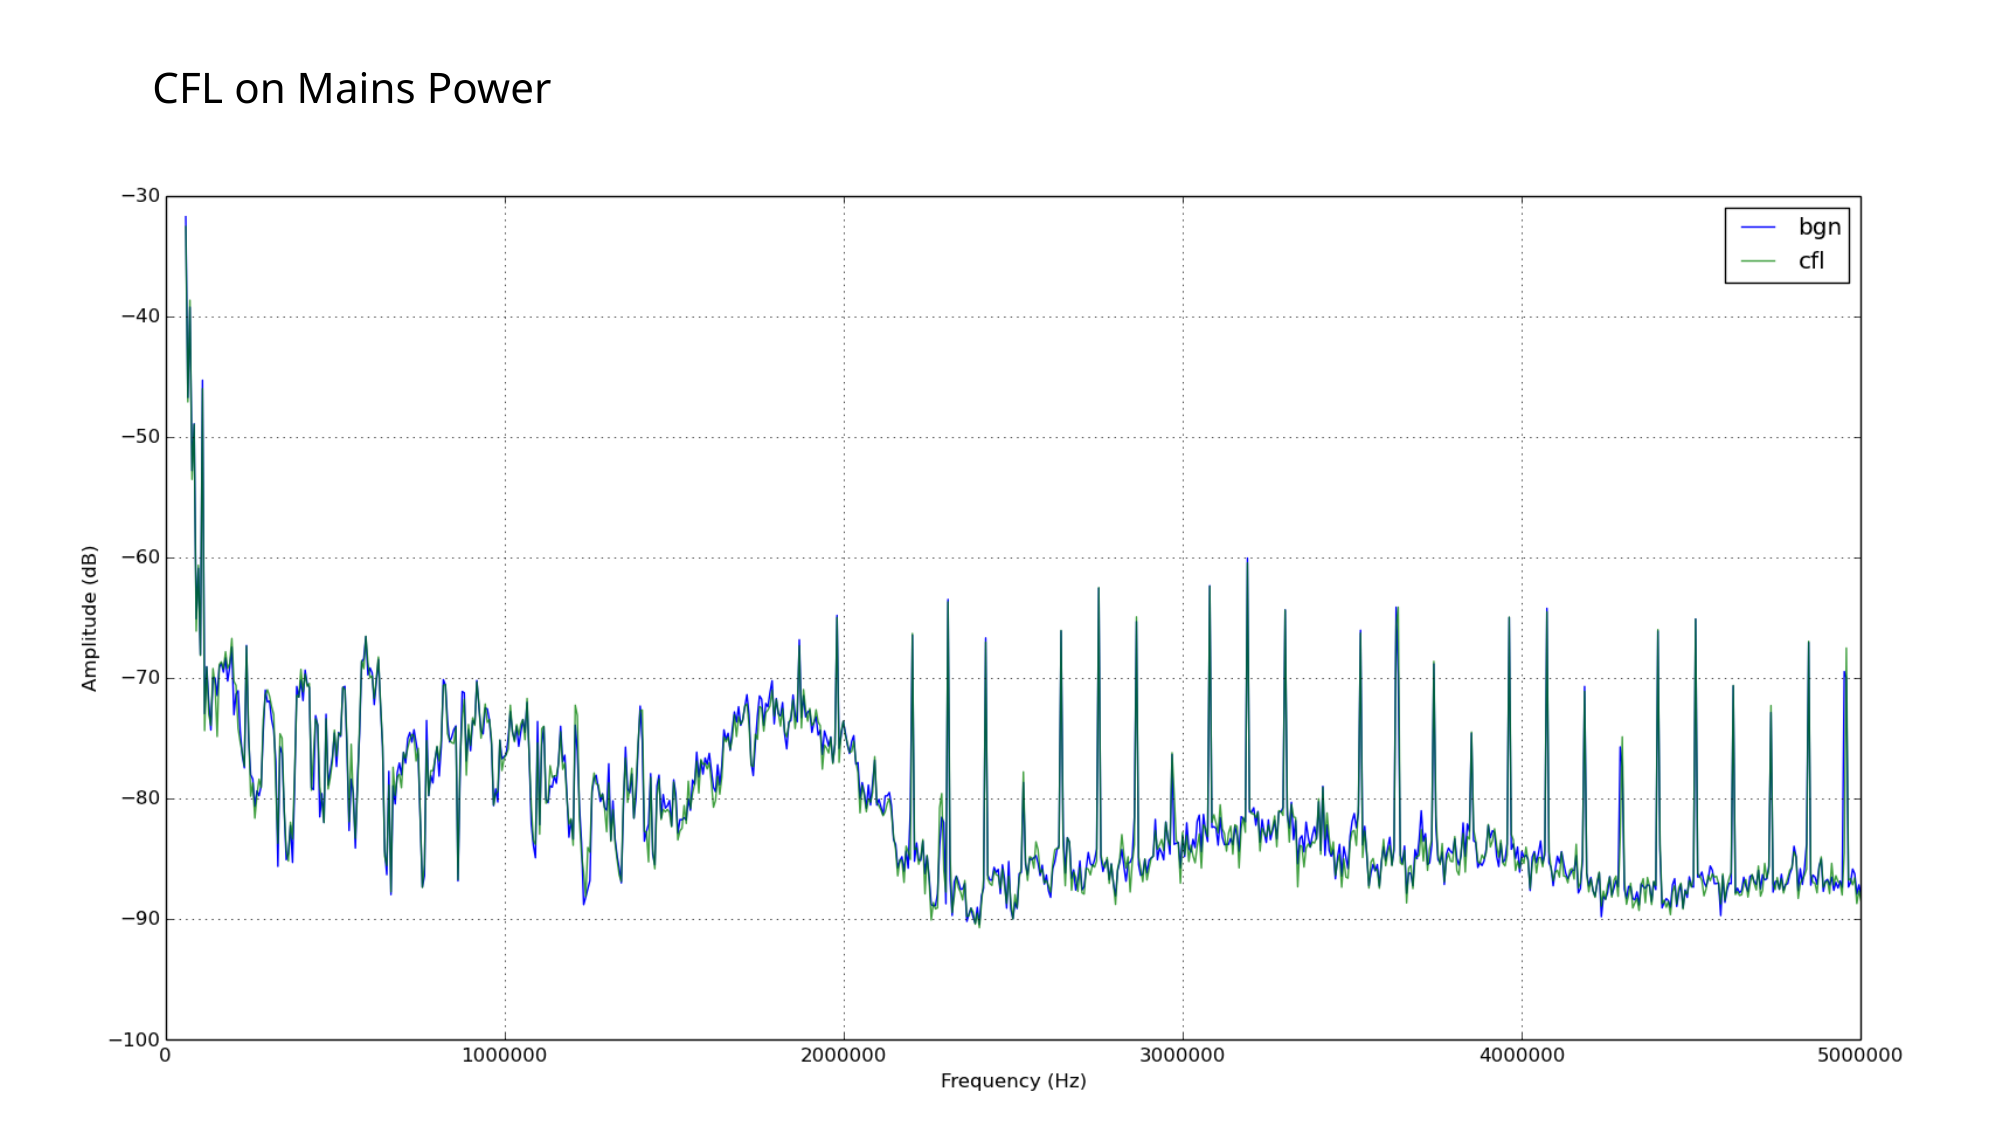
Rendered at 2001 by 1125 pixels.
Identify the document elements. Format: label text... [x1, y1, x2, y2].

title CFL on Mains Power [137, 59, 1863, 121]
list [0, 154, 1995, 1105]
